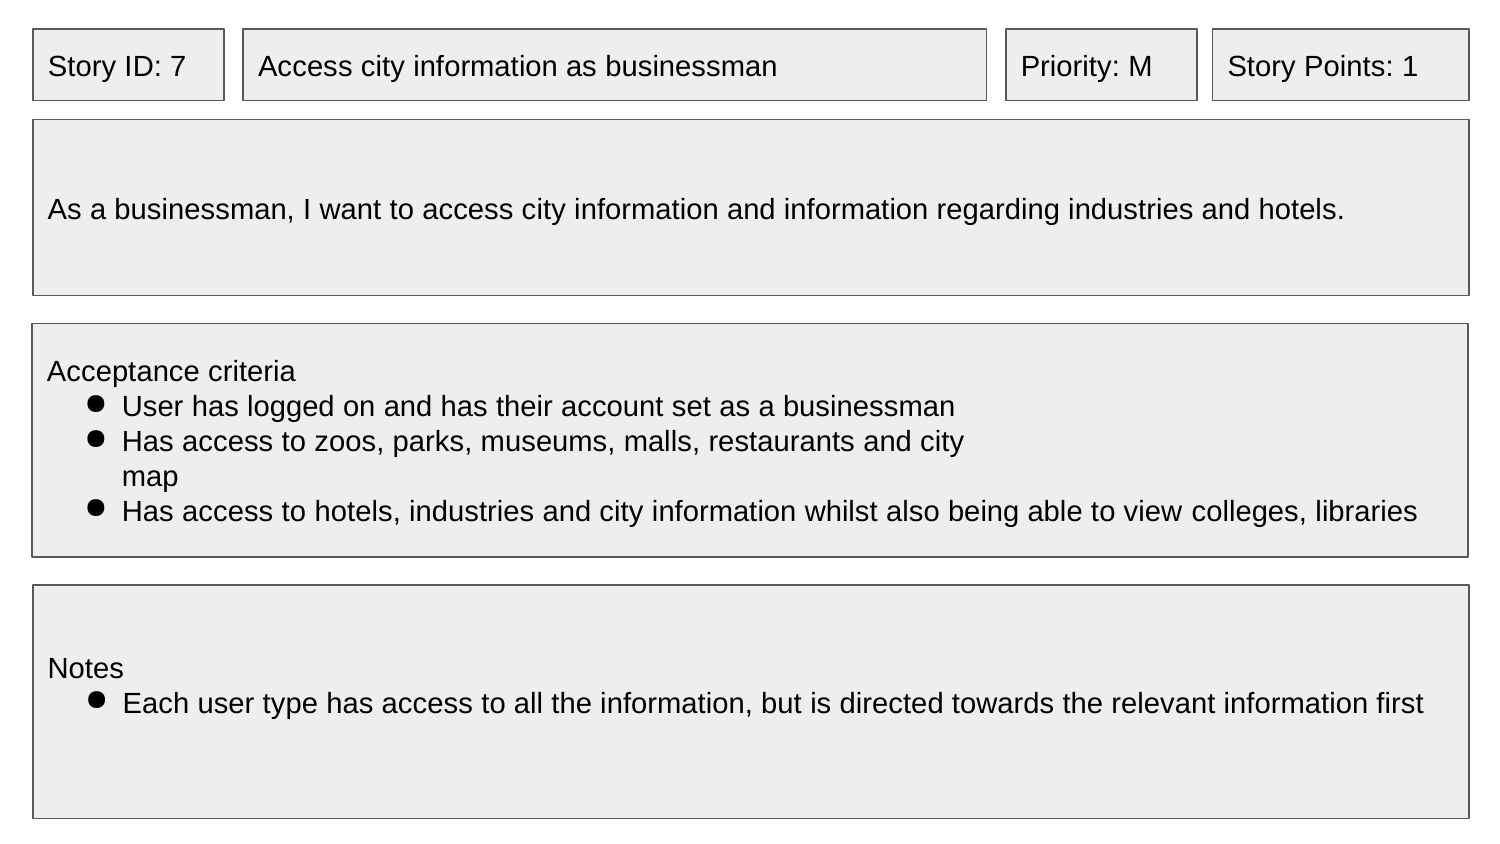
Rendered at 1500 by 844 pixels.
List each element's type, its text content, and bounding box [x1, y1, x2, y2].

text_box Priority: M [1005, 28, 1197, 101]
text_box Story Points: 1 [1212, 28, 1470, 101]
text_box Acceptance criteria User has logged on and has their account set as a businessman Has access to zoos, parks, museums, malls, restaurants and city map Has access to hotels, industries and city information whilst also being able to view colleges, libraries [31, 323, 1469, 557]
text_box As a businessman, I want to access city information and information regarding industries and hotels. [32, 119, 1470, 296]
text_box Story ID: 7 [32, 28, 224, 101]
text_box Notes Each user type has access to all the information, but is directed towards the relevant information first [32, 584, 1470, 819]
text_box Access city information as businessman [243, 28, 987, 101]
